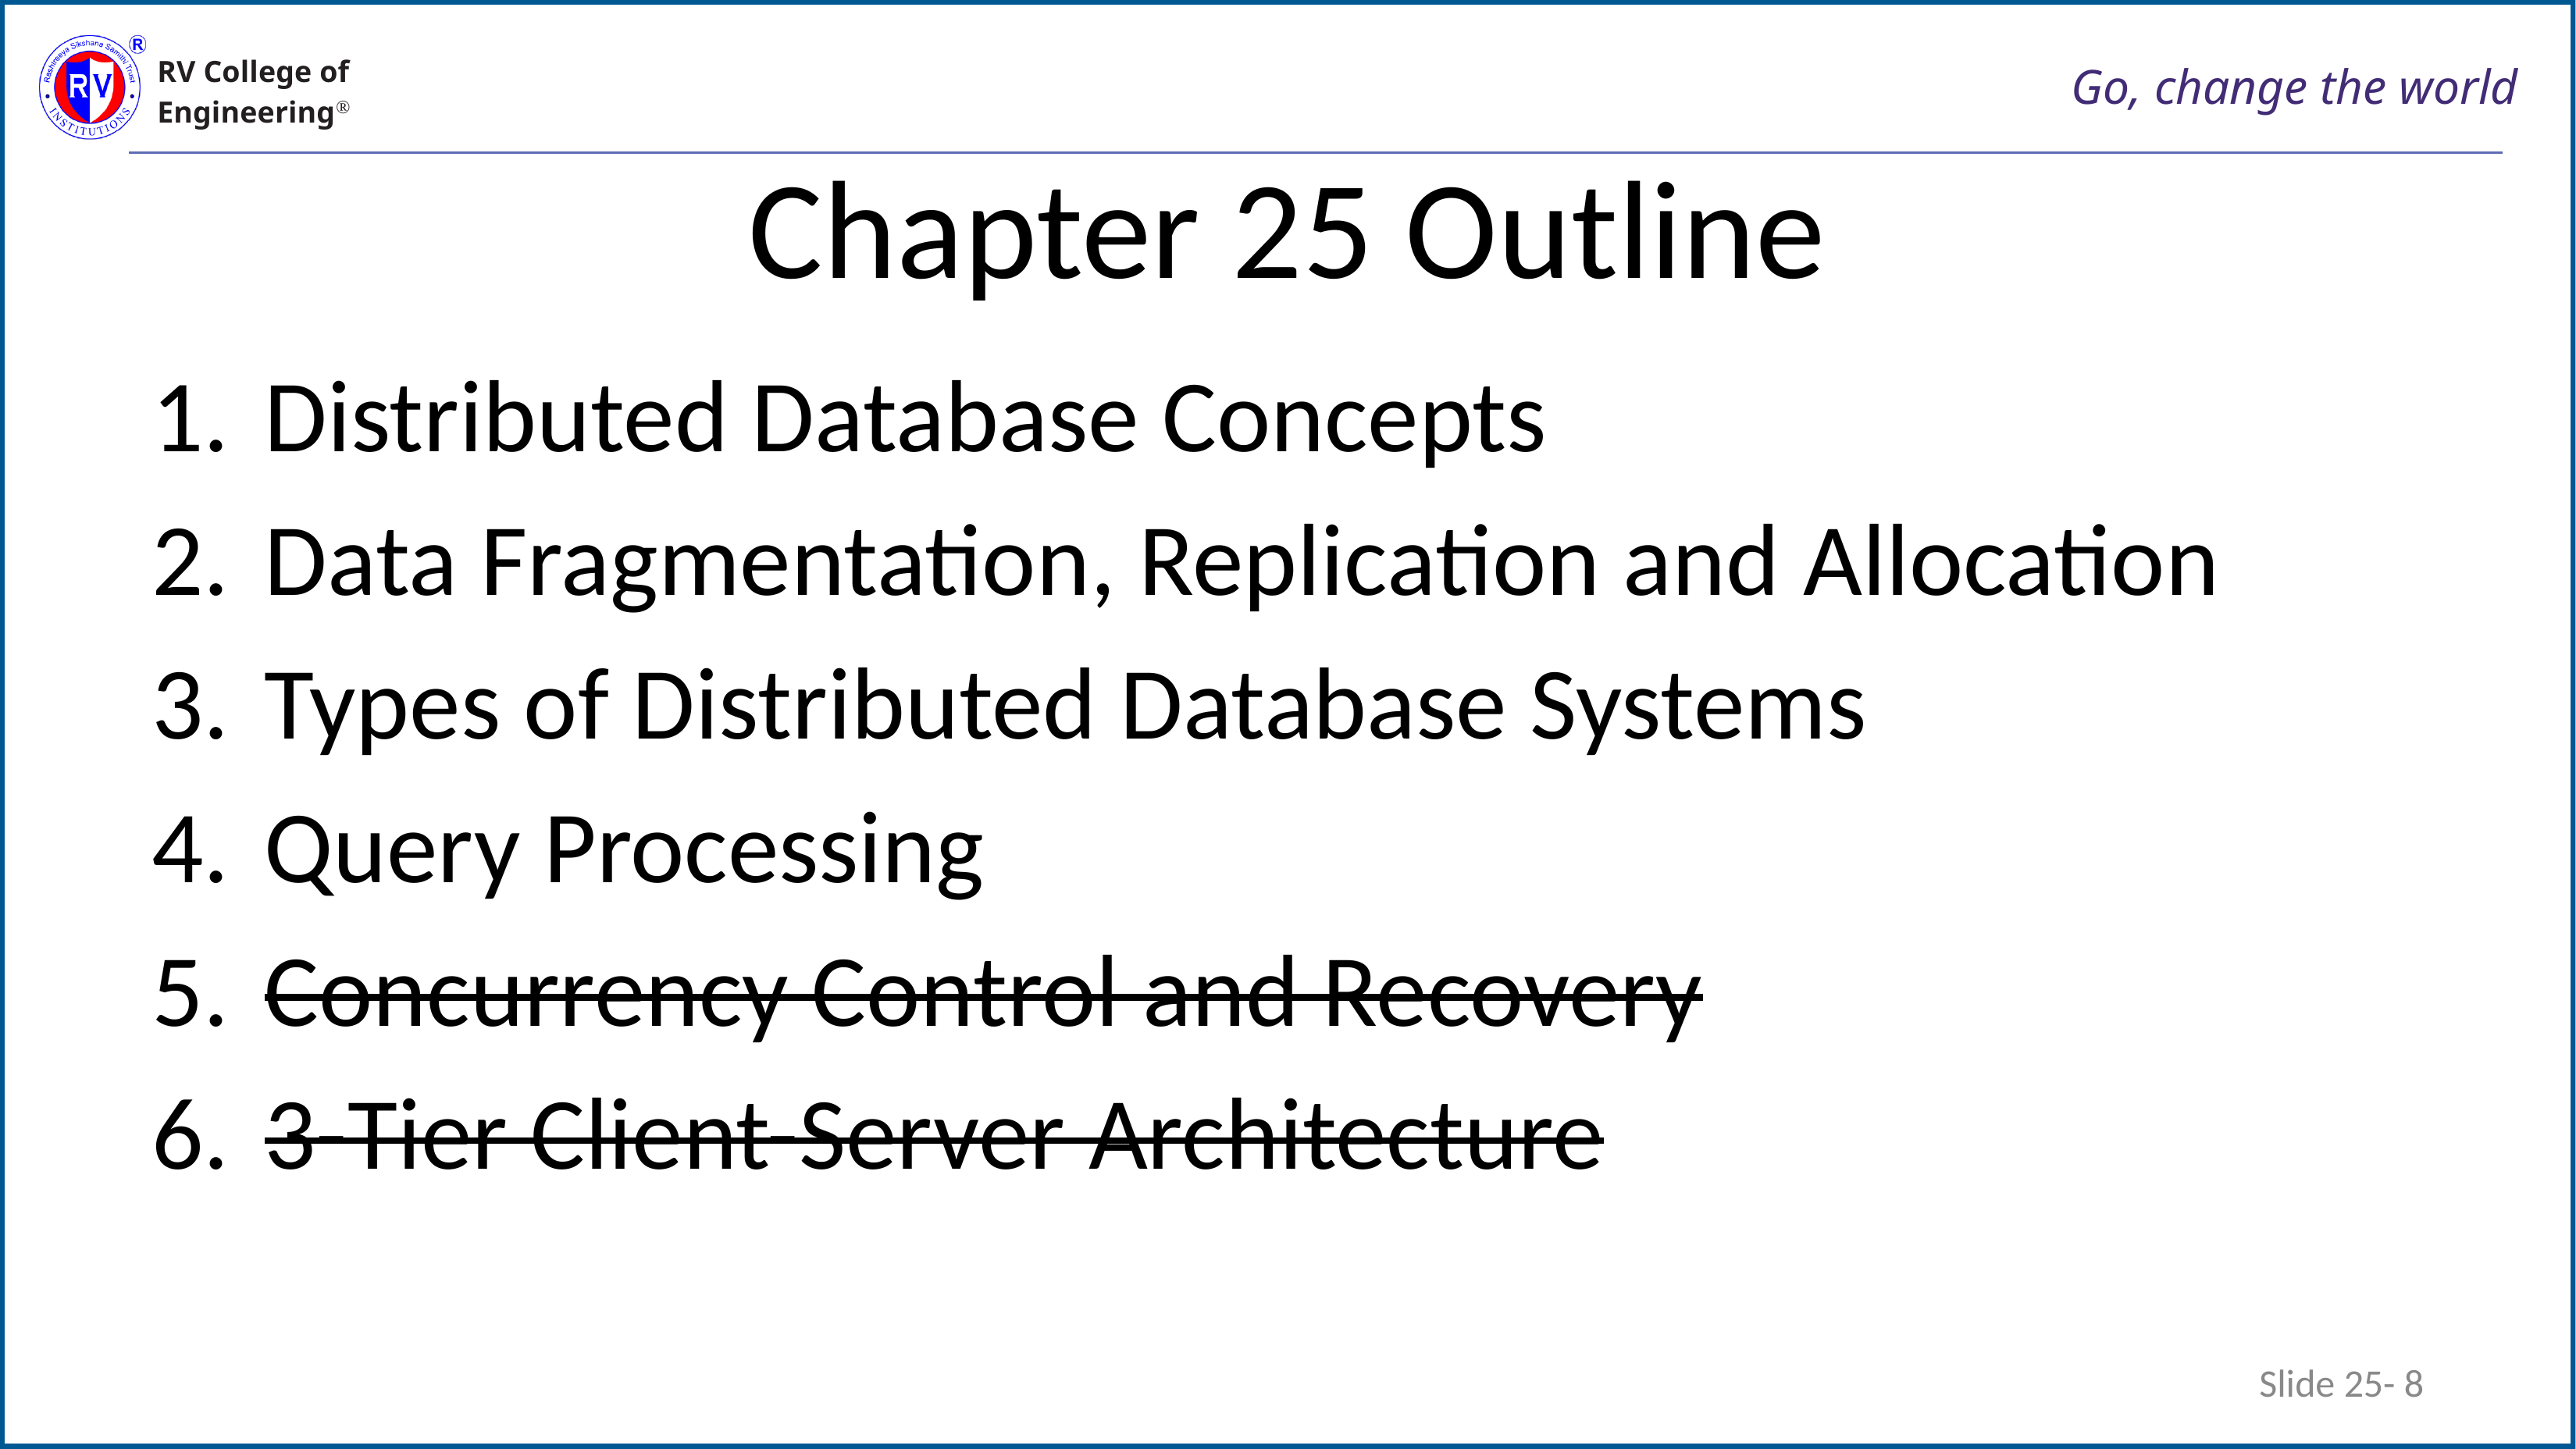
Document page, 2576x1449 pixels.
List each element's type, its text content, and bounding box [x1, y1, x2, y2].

title Chapter 25 Outline [128, 101, 2447, 337]
list Distributed Database Concepts Data Fragmentation, Replication and Allocation Types of Distributed Database Systems Query Processing Concurrency Control and Recovery 3-Tier Client-Server Architecture [128, 337, 2447, 1294]
picture [38, 34, 146, 140]
slide_number Slide 25- 8 [1845, 1342, 2447, 1420]
